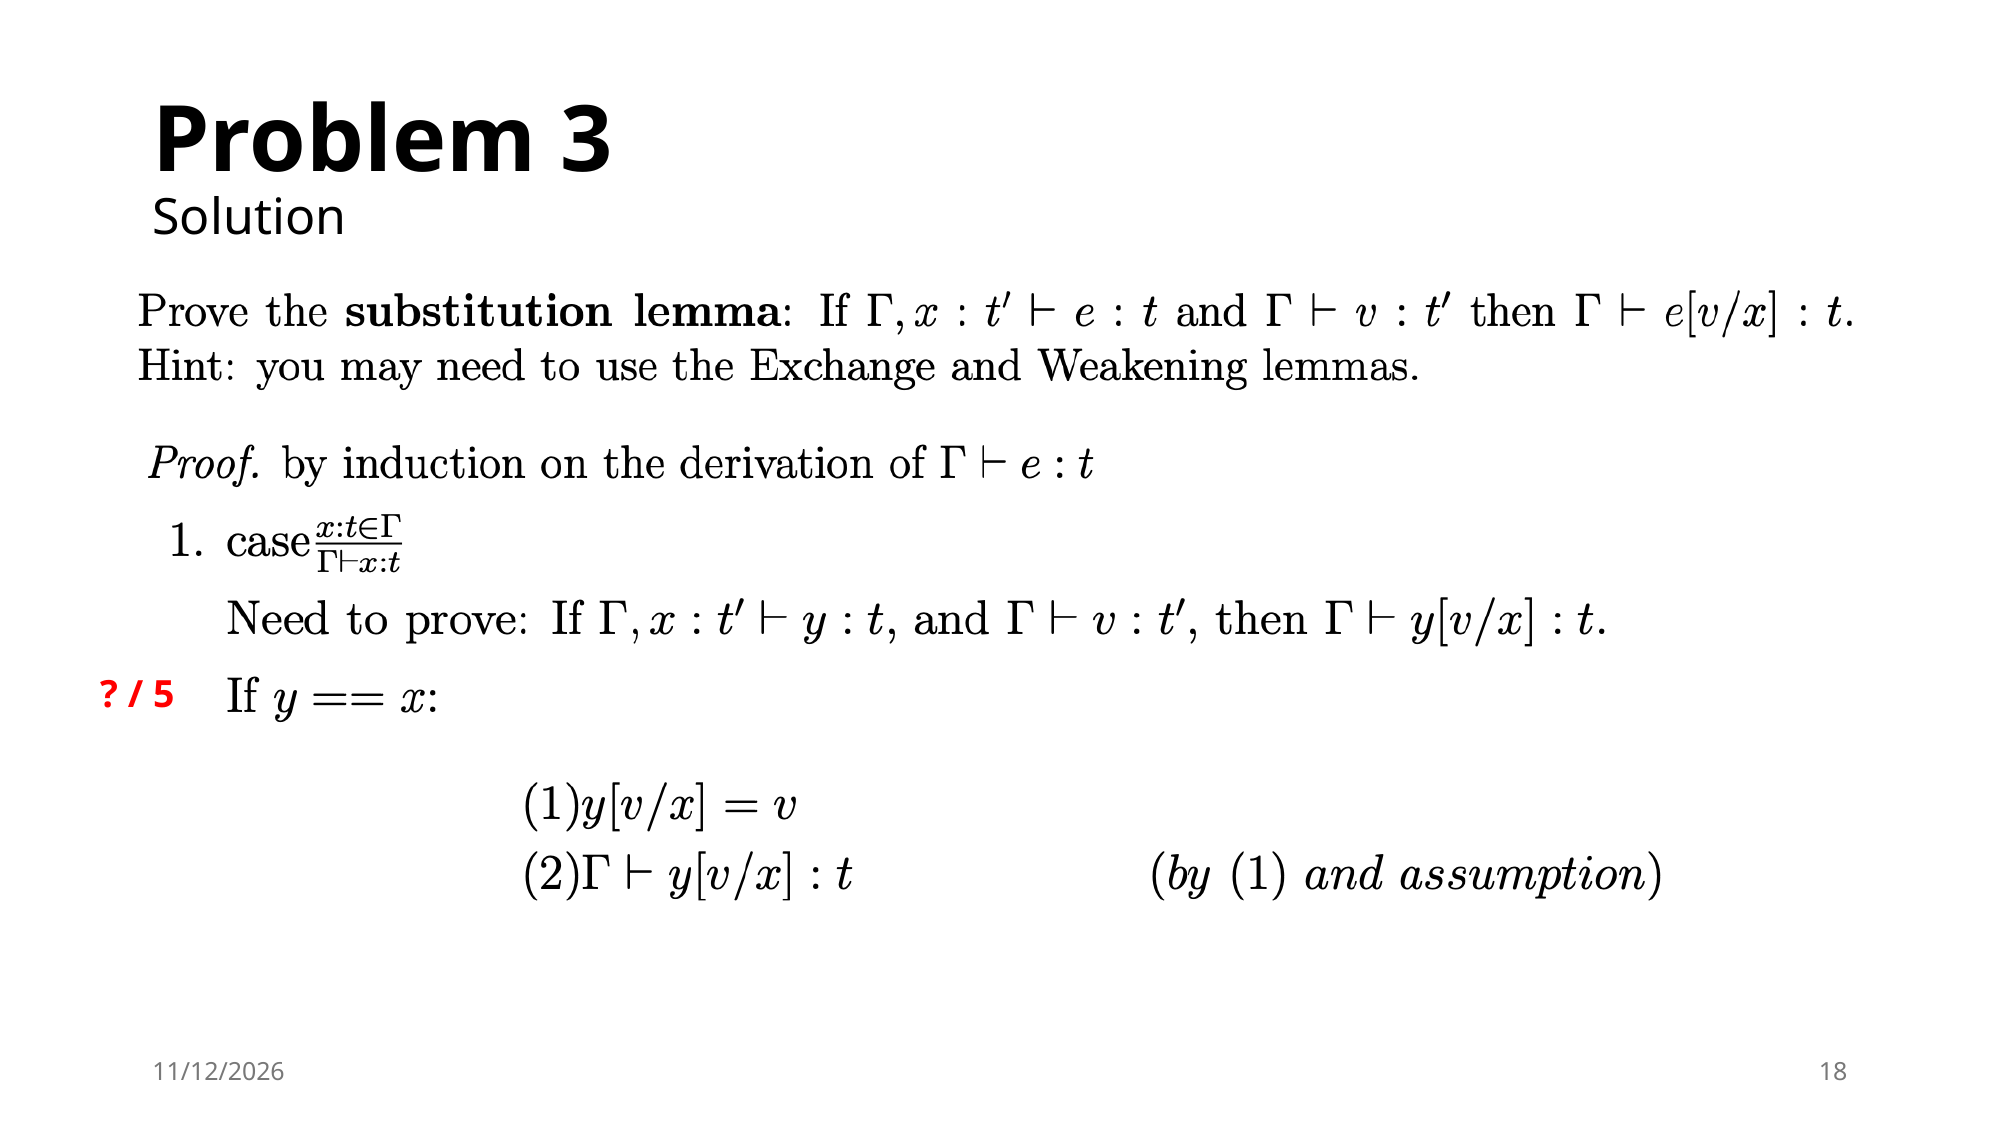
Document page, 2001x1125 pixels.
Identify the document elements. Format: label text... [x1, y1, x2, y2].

text_box ? / 5 [85, 662, 136, 723]
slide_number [137, 1042, 588, 1103]
picture [126, 430, 1863, 941]
slide_number 18 [1412, 1042, 1863, 1103]
picture [126, 276, 1863, 403]
title Problem 3 Solution [137, 59, 1863, 276]
